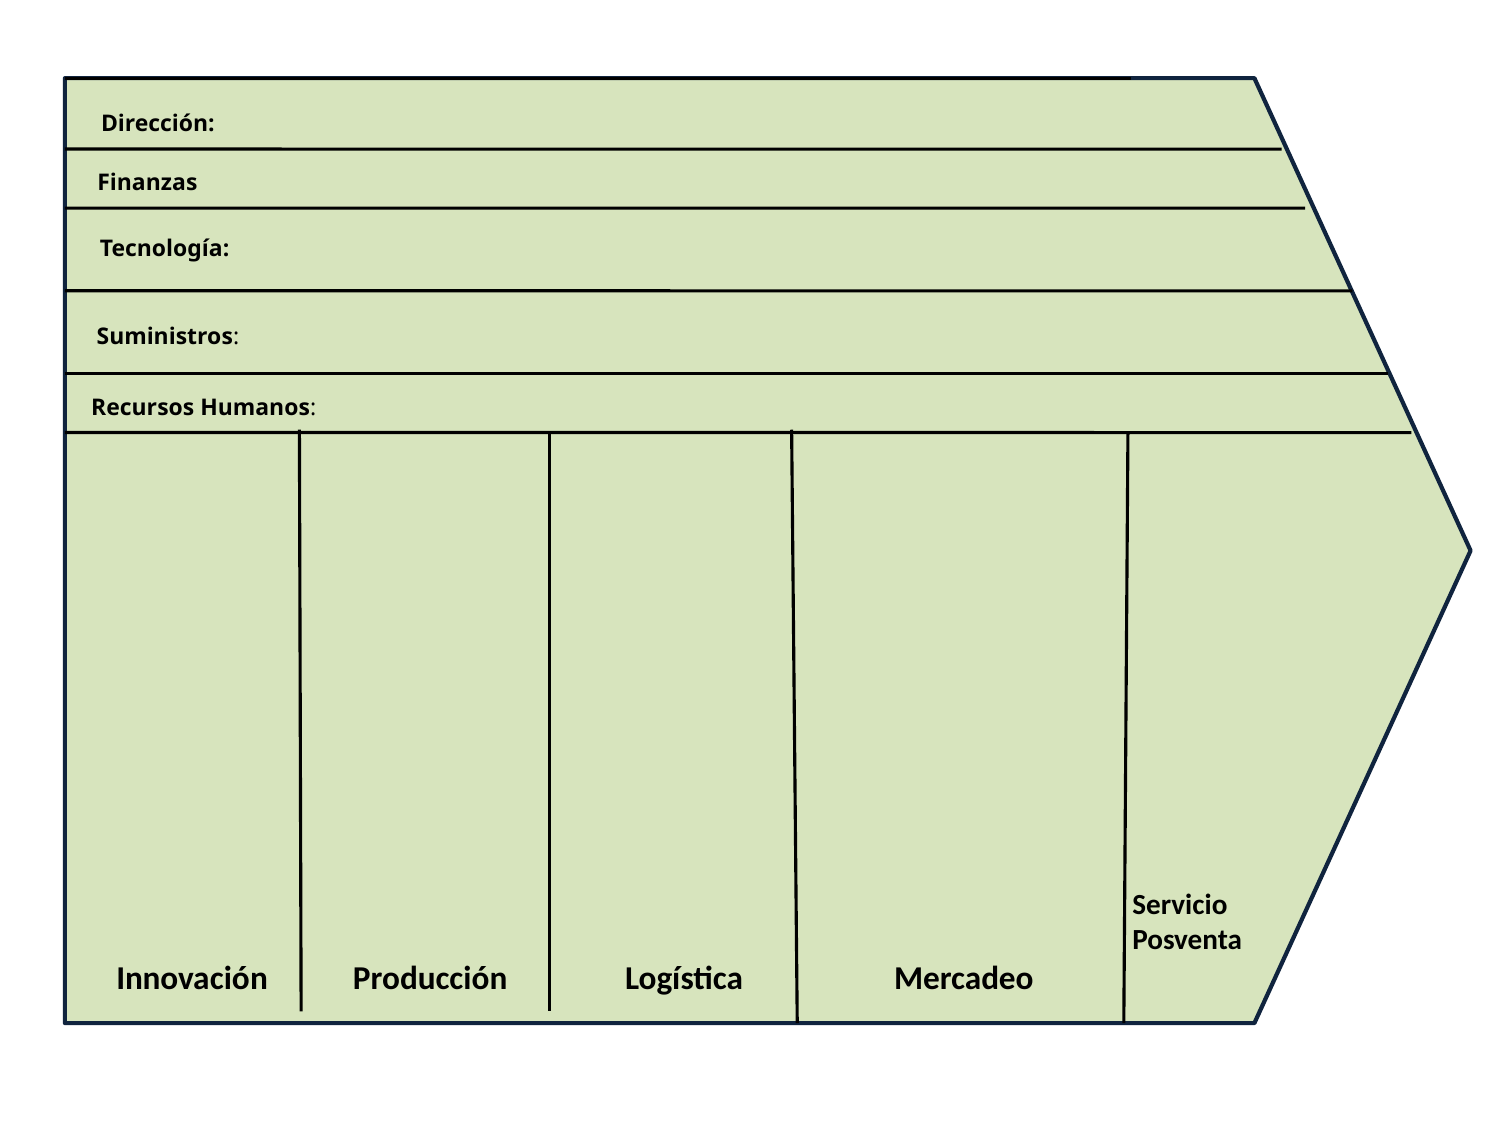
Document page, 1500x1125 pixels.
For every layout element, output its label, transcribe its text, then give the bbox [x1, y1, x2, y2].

text_box Logística [610, 949, 759, 1004]
text_box [62, 76, 1473, 1026]
text_box Finanzas [76, 160, 213, 203]
text_box Recursos Humanos: [76, 385, 332, 428]
text_box Innovación [101, 949, 284, 1004]
text_box Mercadeo [879, 949, 1049, 1004]
text_box Tecnología: [77, 219, 251, 270]
text_box Producción [338, 949, 523, 1004]
text_box Suministros: [75, 314, 261, 357]
text_box Dirección: [86, 101, 236, 144]
text_box Servicio Posventa [1117, 878, 1282, 963]
